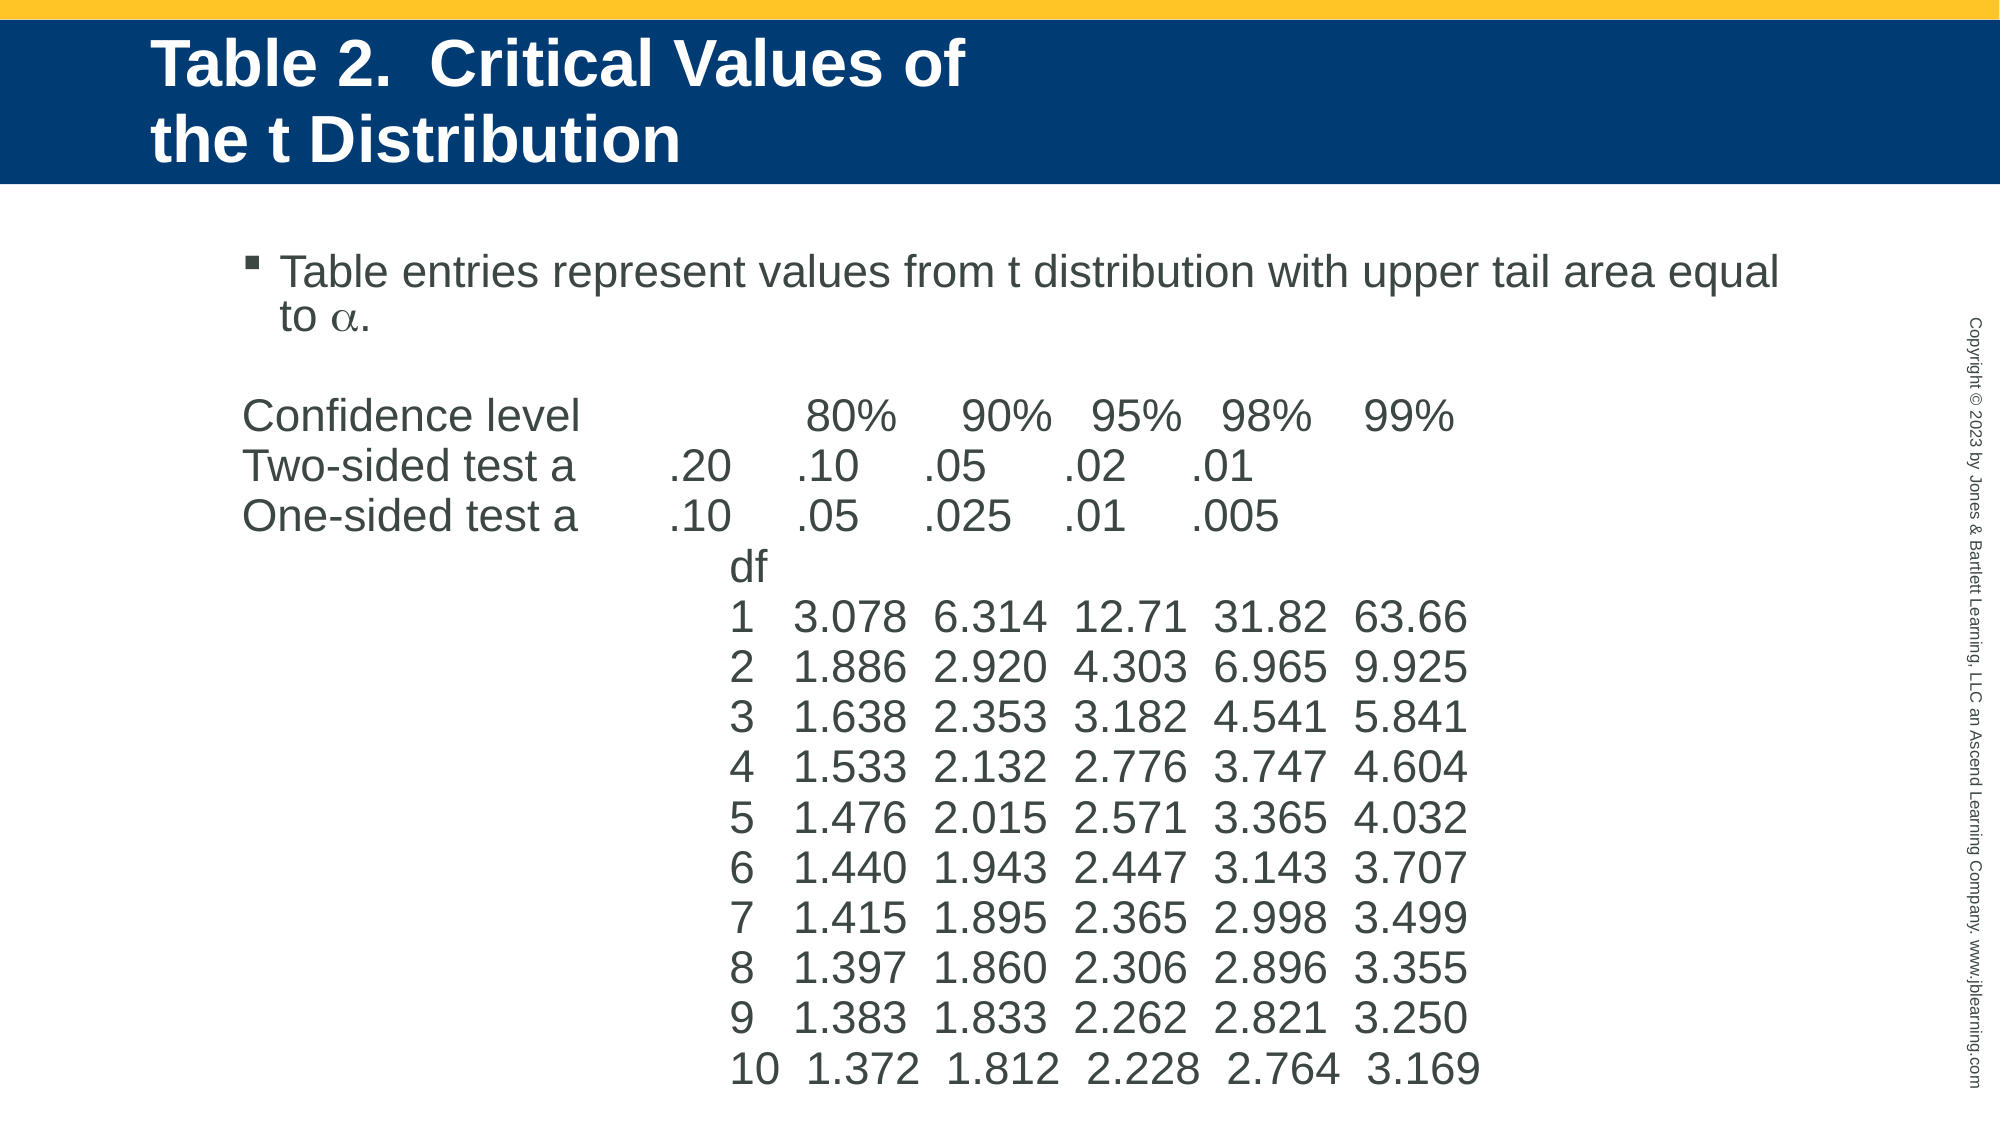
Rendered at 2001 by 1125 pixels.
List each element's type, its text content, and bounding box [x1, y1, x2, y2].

title Table 2. Critical Values of the t Distribution [0, 19, 2000, 185]
list Table entries represent values from t distribution with upper tail area equal to a. Confidence level 80% 90% 95% 98% 99% Two-sided test a .20 .10 .05 .02 .01 One-sided test a .10 .05 .025 .01 .005 df 1 3.078 6.314 12.71 31.82 63.66 2 1.886 2.920 4.303 6.965 9.925 3 1.638 2.353 3.182 4.541 5.841 4 1.533 2.132 2.776 3.747 4.604 5 1.476 2.015 2.571 3.365 4.032 6 1.440 1.943 2.447 3.143 3.707 7 1.415 1.895 2.365 2.998 3.499 8 1.397 1.860 2.306 2.896 3.355 9 1.383 1.833 2.262 2.821 3.250 10 1.372 1.812 2.228 2.764 3.169 [151, 244, 1840, 1016]
